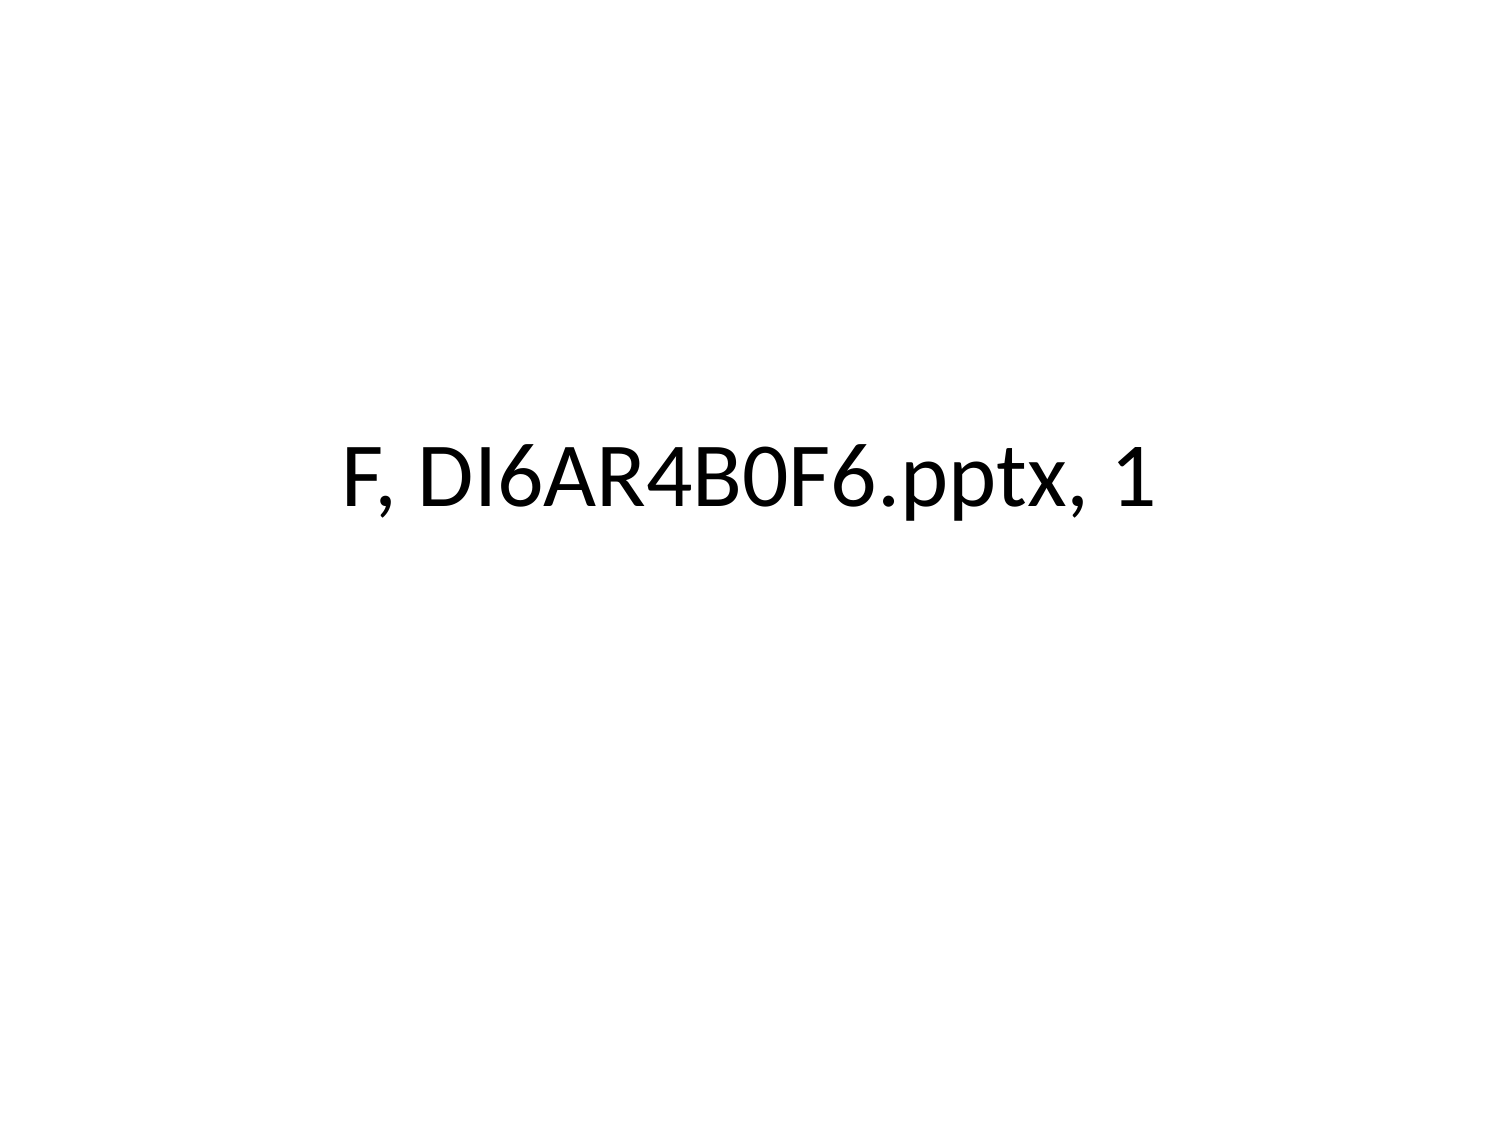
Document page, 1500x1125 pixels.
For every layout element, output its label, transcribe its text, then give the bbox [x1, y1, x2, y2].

title F, DI6AR4B0F6.pptx, 1 [112, 349, 1388, 591]
